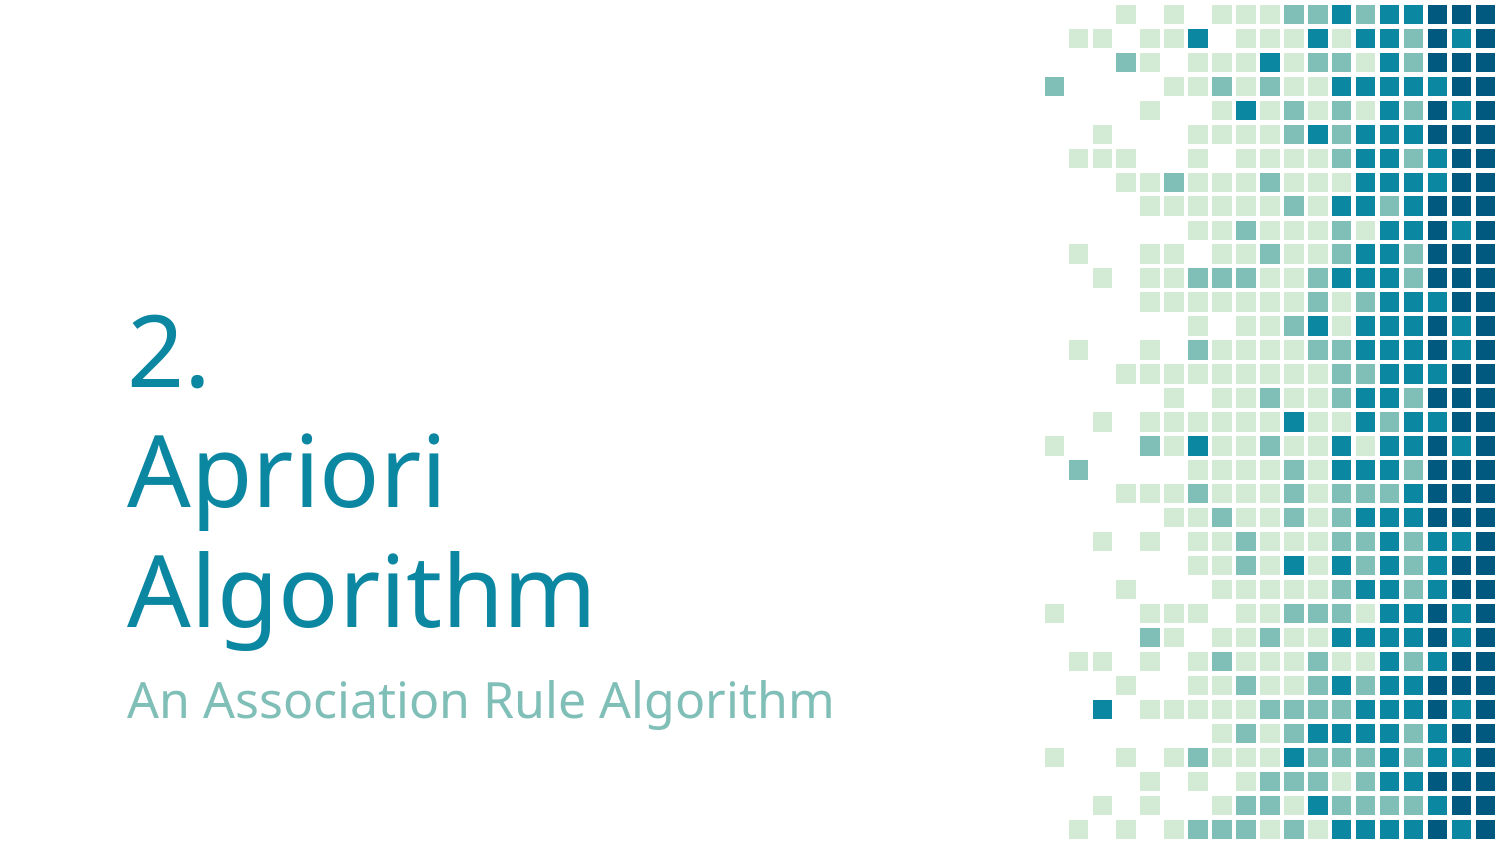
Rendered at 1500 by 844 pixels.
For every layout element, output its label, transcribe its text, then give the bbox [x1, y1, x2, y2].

title 2. Apriori Algorithm [112, 472, 977, 653]
subtitle An Association Rule Algorithm [112, 653, 977, 783]
